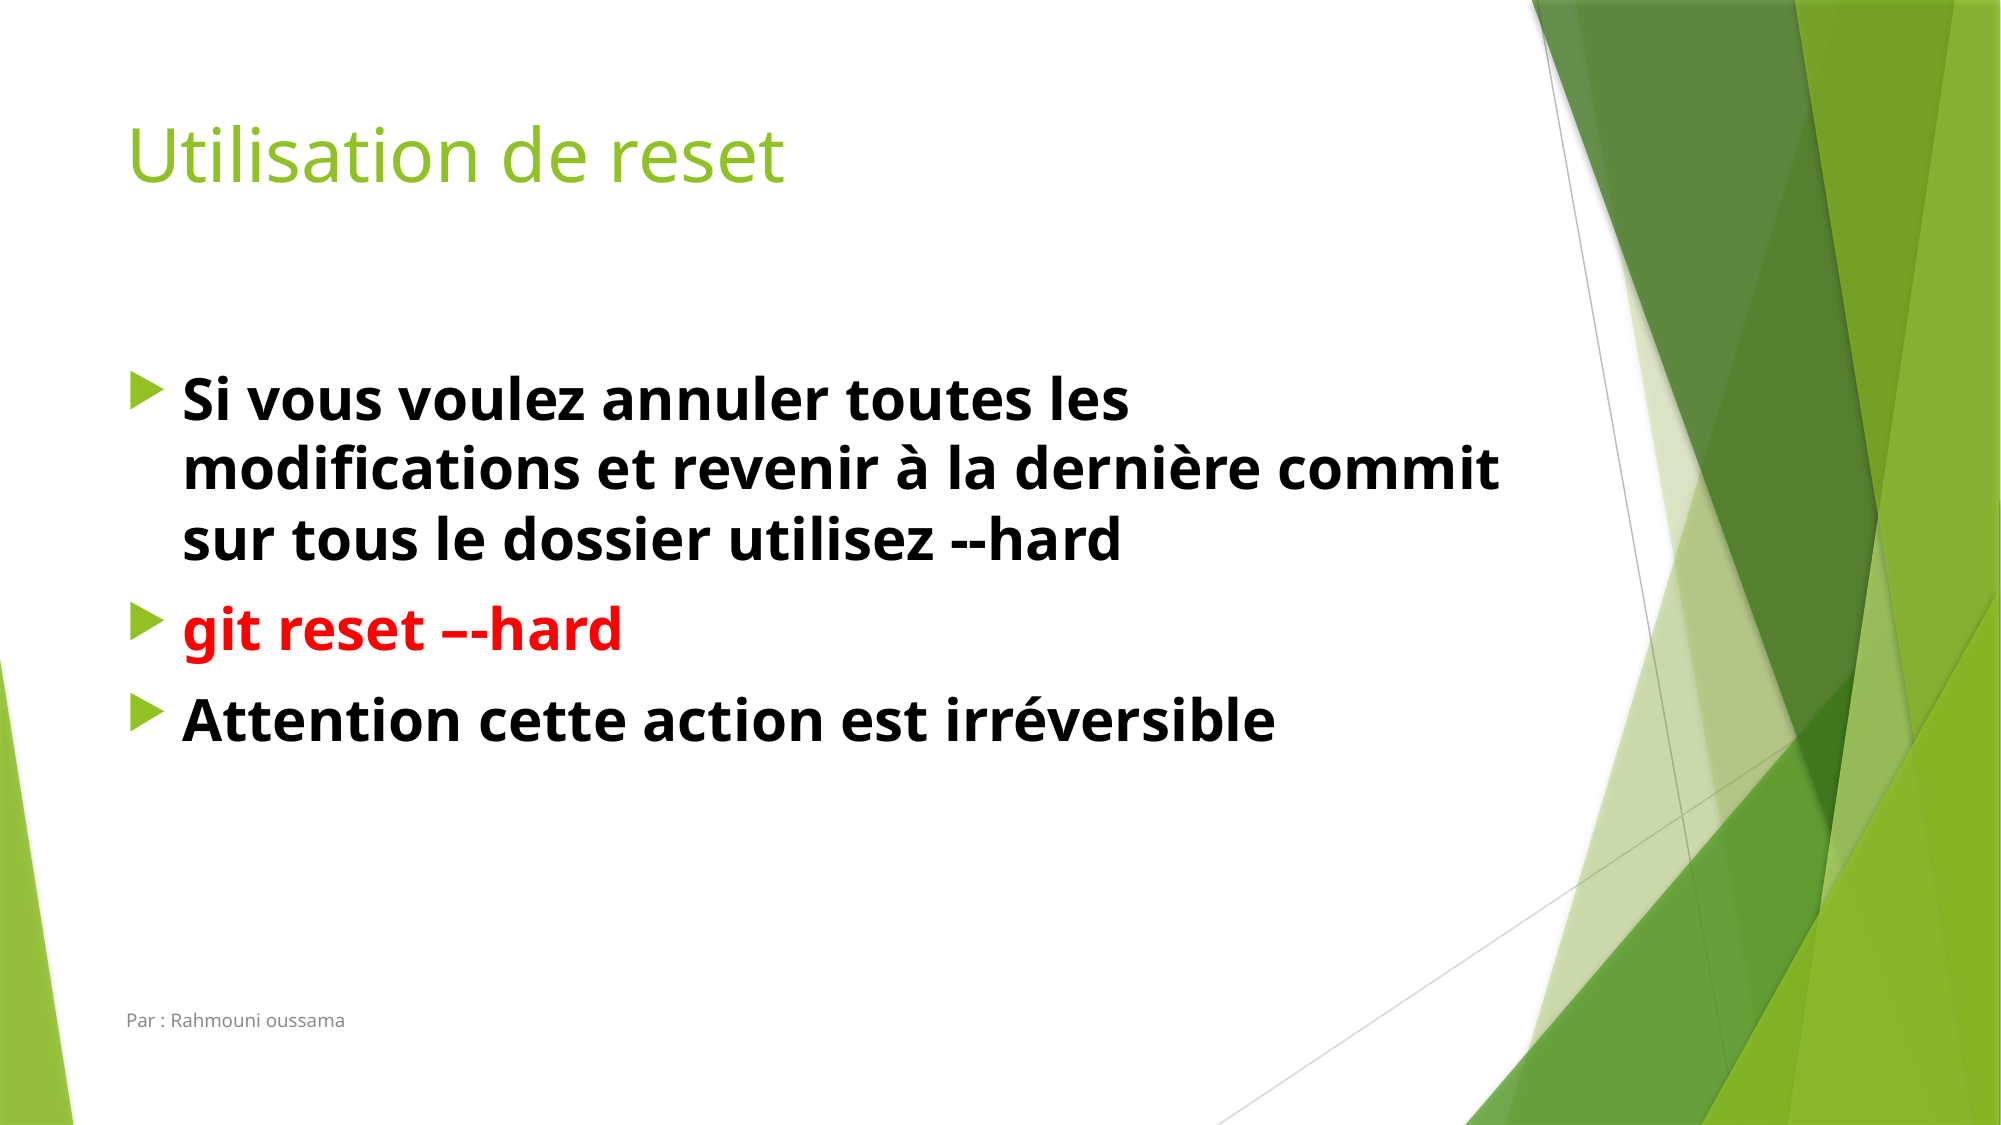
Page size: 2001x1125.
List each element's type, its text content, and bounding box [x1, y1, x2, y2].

list Si vous voulez annuler toutes les modifications et revenir à la dernière commit sur tous le dossier utilisez --hard git reset –-hard Attention cette action est irréversible [111, 354, 1522, 992]
title Utilisation de reset [111, 99, 1522, 317]
footer Par : Rahmouni oussama [111, 991, 1145, 1051]
